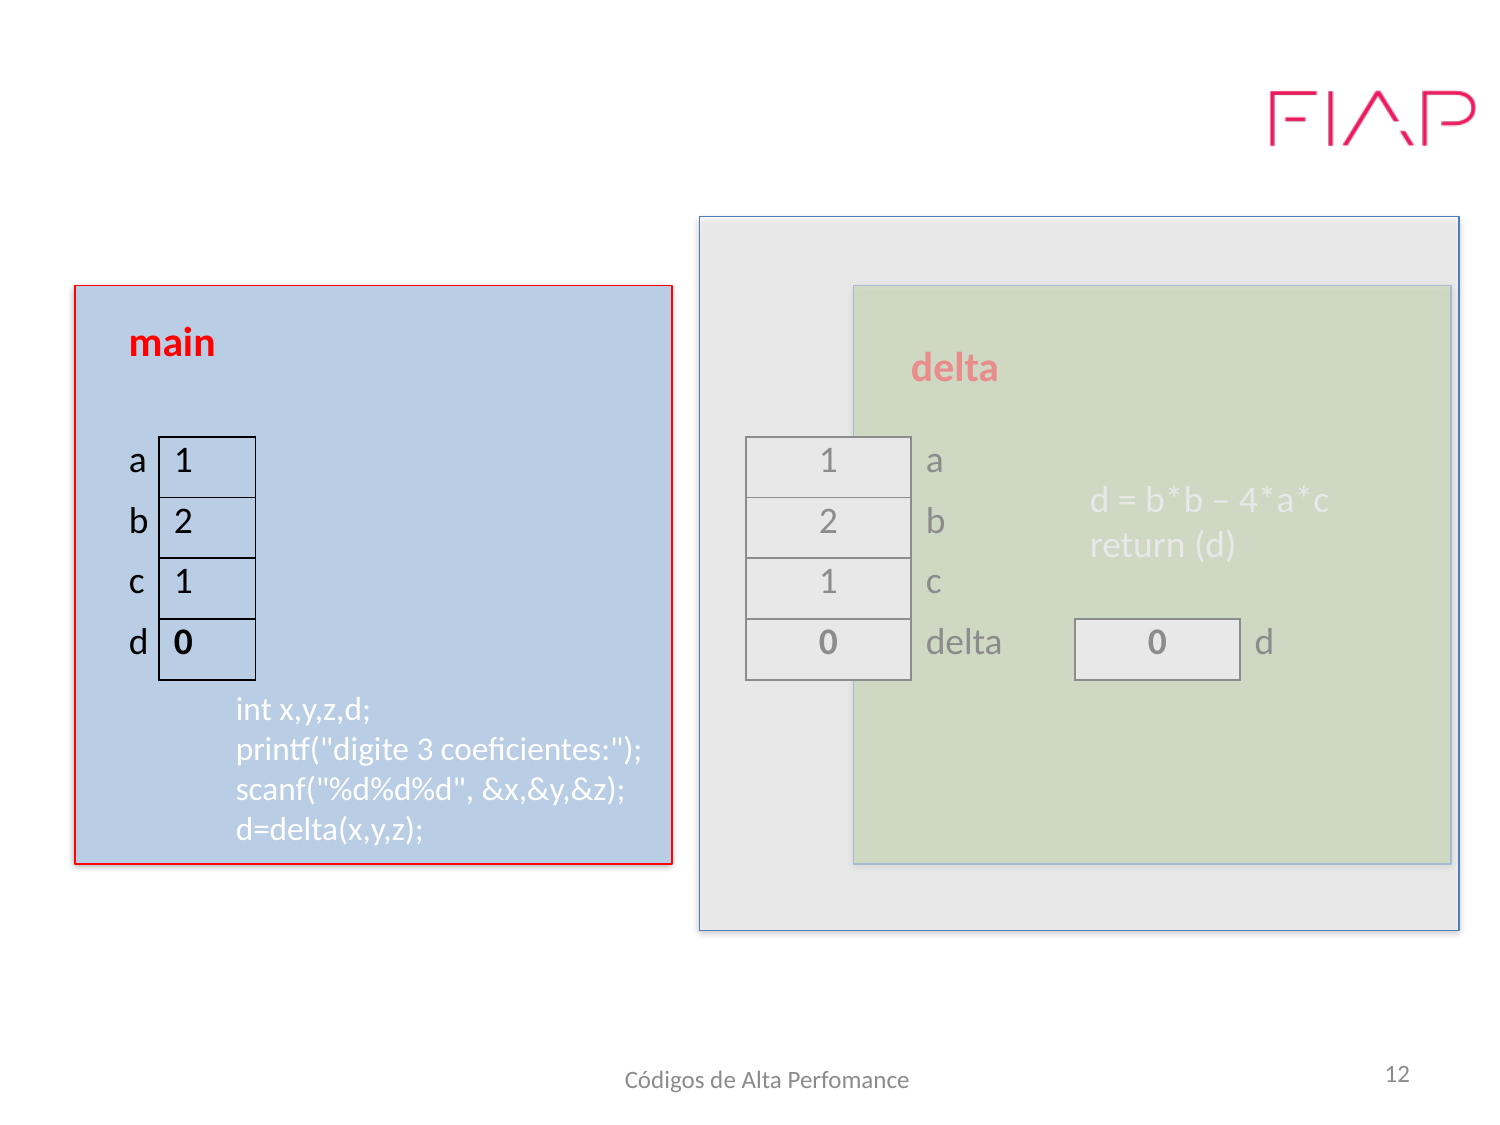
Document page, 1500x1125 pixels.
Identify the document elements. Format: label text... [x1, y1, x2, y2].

table_cell 0 [160, 620, 255, 679]
table_cell d [114, 619, 158, 680]
slide_number 12 [1074, 1042, 1425, 1103]
table_cell 2 [160, 498, 255, 557]
table_header a [114, 437, 158, 497]
text_box main [113, 307, 293, 373]
footer Códigos de Alta Perfomance [480, 1031, 1055, 1125]
picture [1246, 35, 1500, 204]
table_cell b [114, 497, 158, 558]
text_box int x,y,z,d; printf("digite 3 coeficientes:"); scanf("%d%d%d", &x,&y,&z); d=delta(x,y,z); [221, 679, 673, 855]
table_header 1 [160, 438, 255, 497]
text_box [699, 216, 1460, 931]
table_cell 1 [160, 559, 255, 618]
table_cell c [114, 558, 158, 619]
text_box [74, 285, 673, 865]
